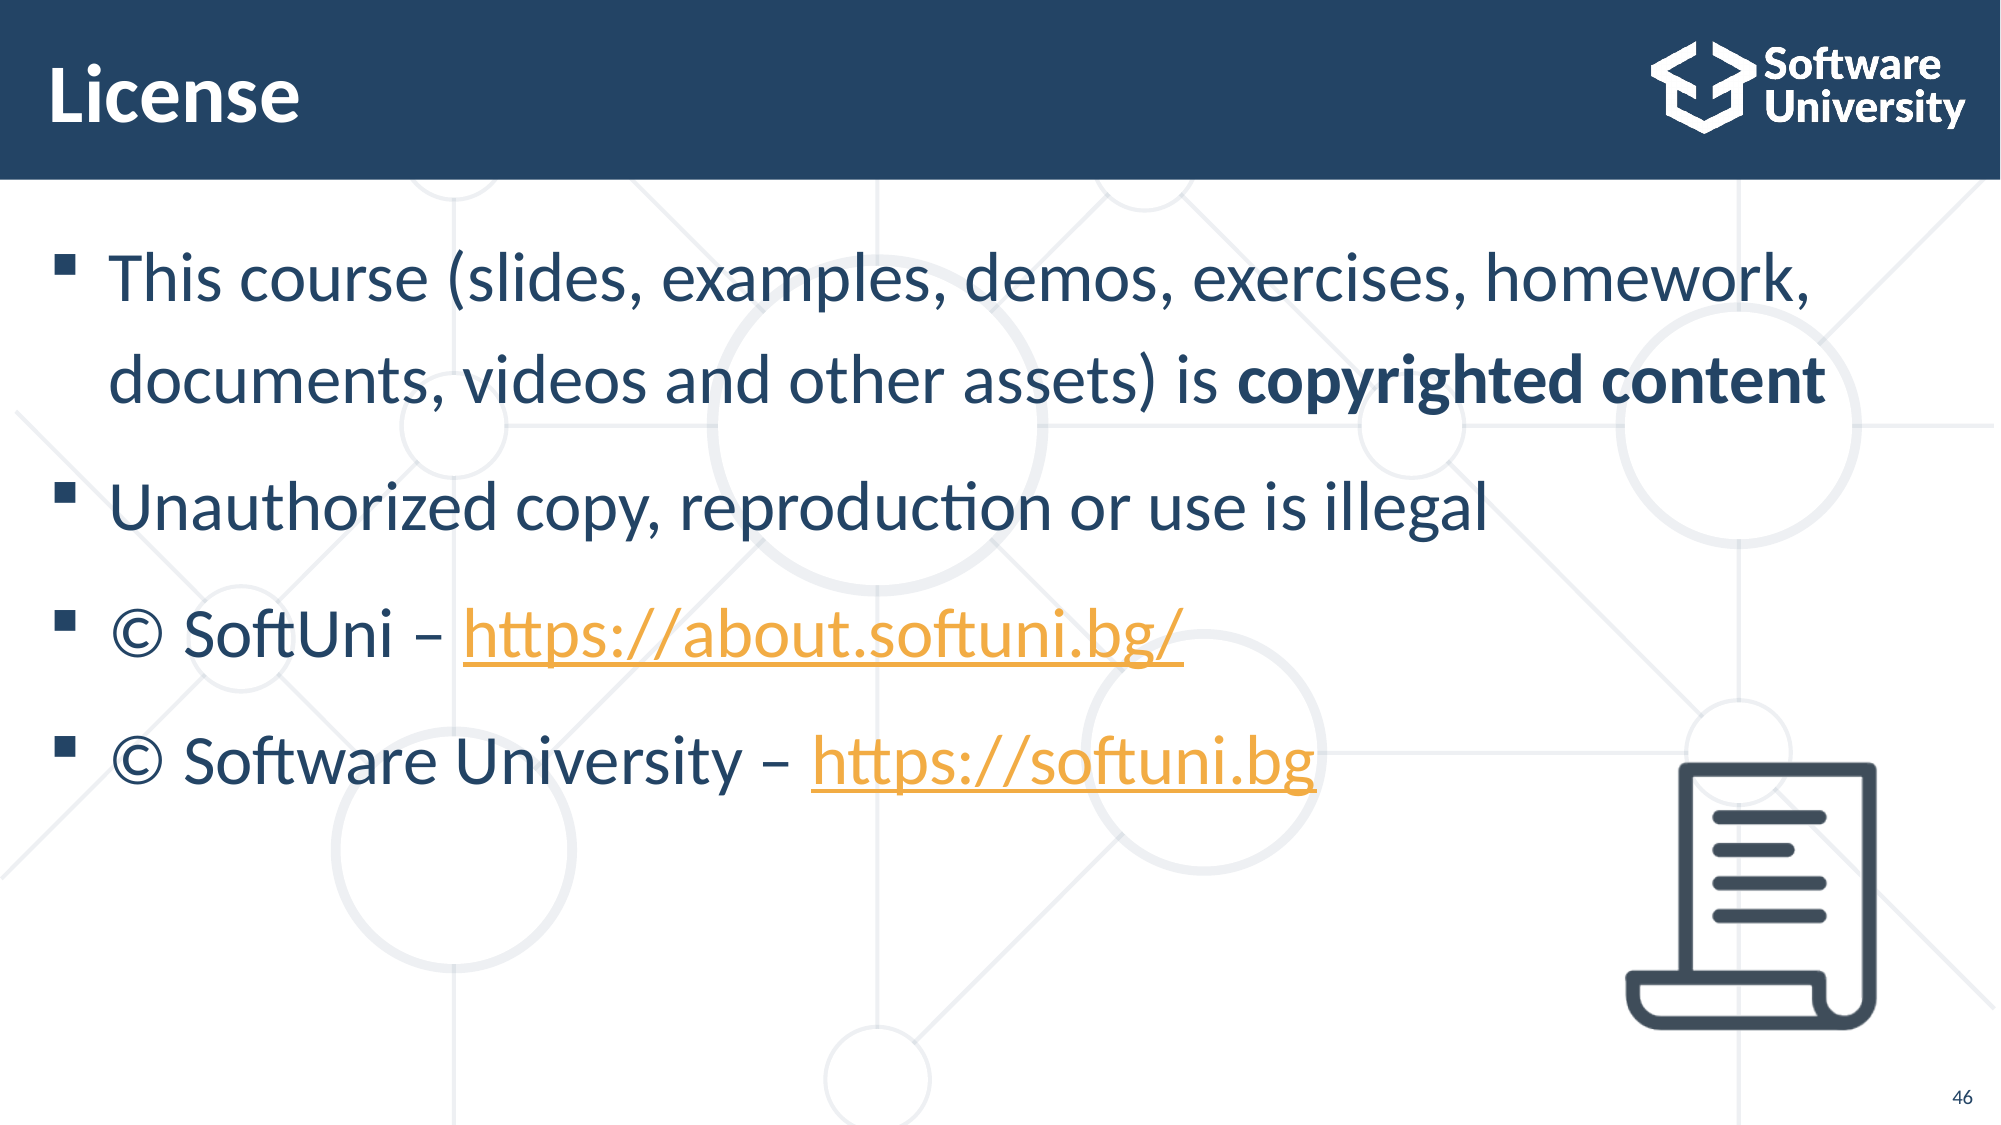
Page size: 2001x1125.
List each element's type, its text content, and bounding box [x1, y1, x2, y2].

list This course (slides, examples, demos, exercises, homework, documents, videos and other assets) is copyrighted content Unauthorized copy, reproduction or use is illegal © SoftUni – https://about.softuni.bg/ © Software University – https://softuni.bg [31, 208, 1970, 1104]
slide_number 46 [1927, 1067, 1989, 1117]
picture [1651, 41, 1966, 134]
picture [1598, 728, 1916, 1065]
title License [31, 16, 1625, 162]
